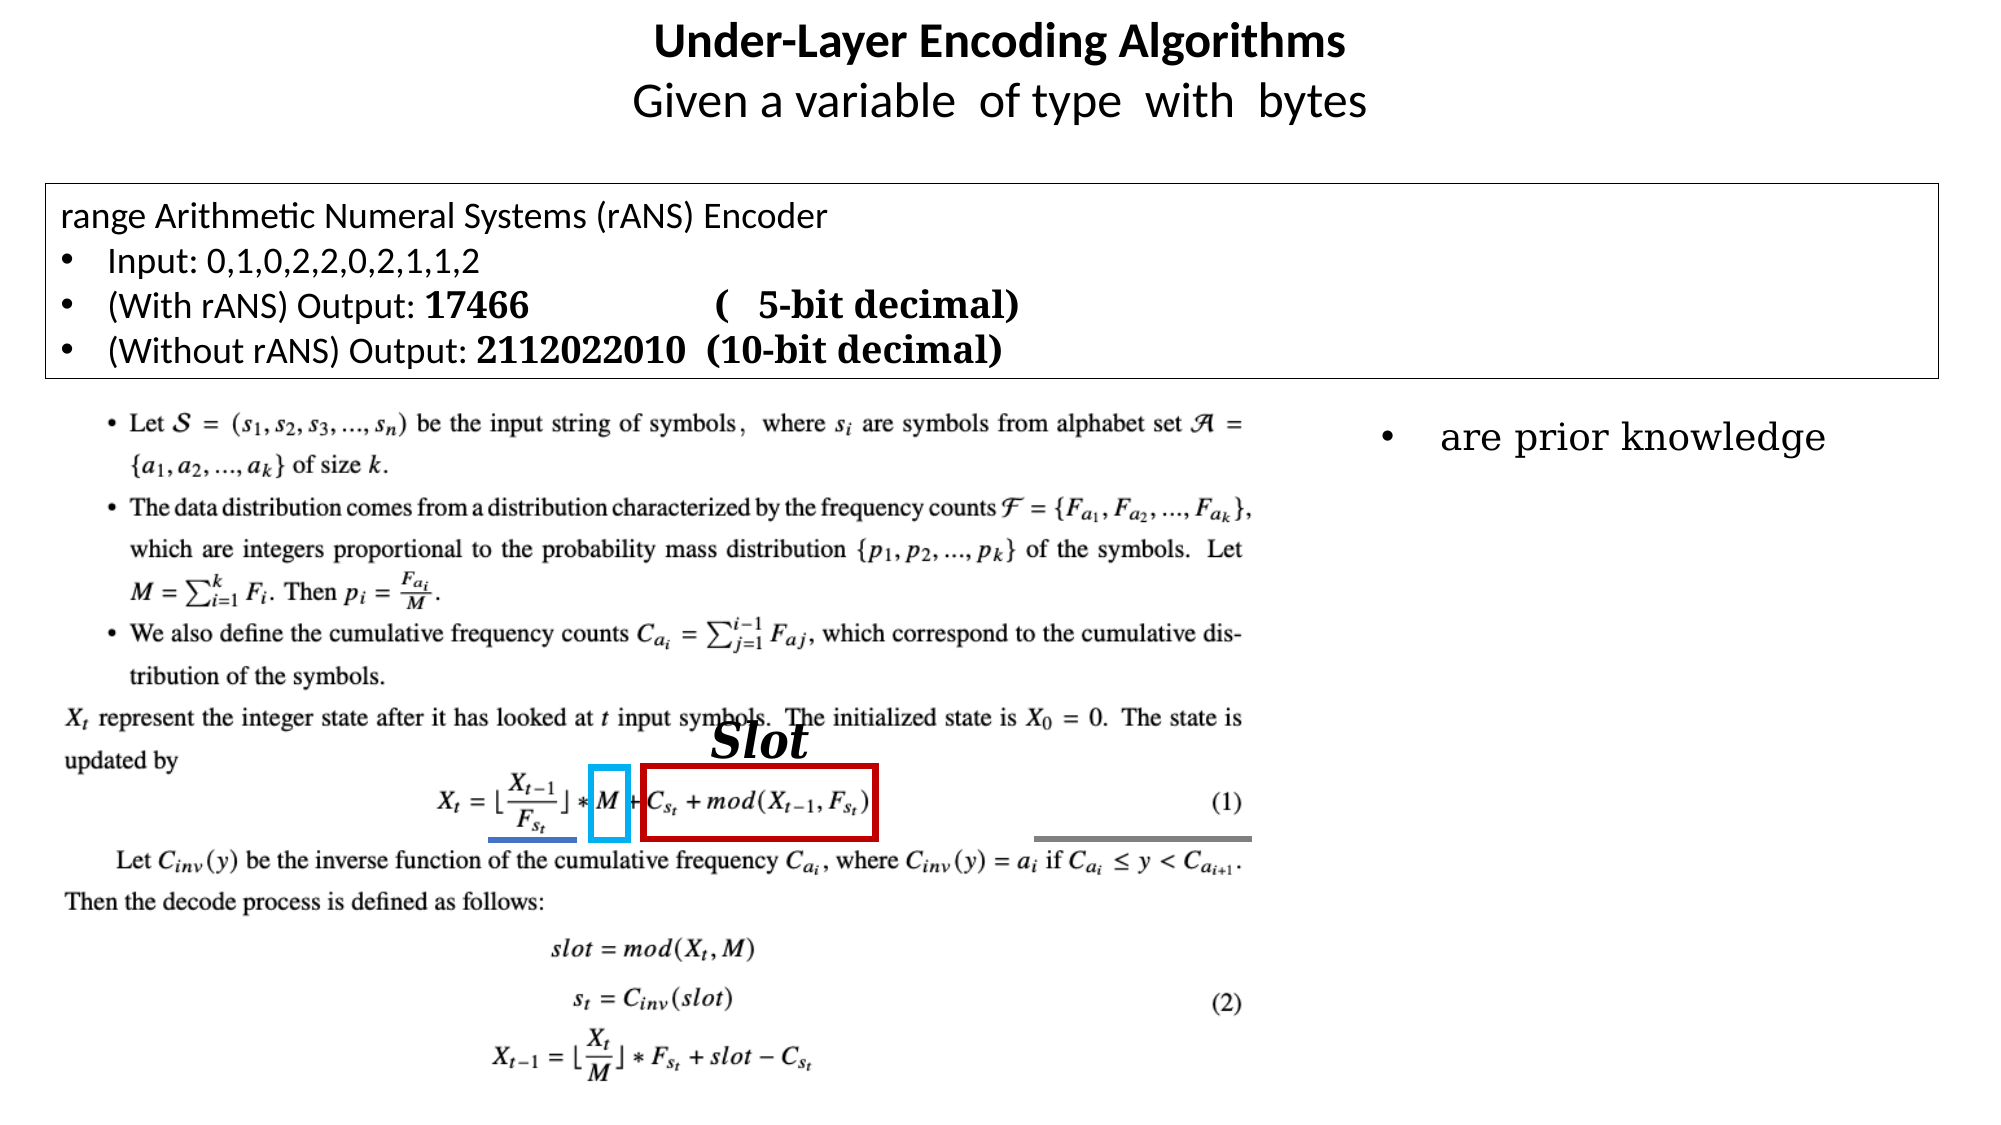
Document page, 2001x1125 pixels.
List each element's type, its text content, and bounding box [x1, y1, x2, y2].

picture [35, 403, 1288, 1085]
text_box range Arithmetic Numeral Systems (rANS) Encoder Input: 0,1,0,2,2,0,2,1,1,2 (With rANS) Output: 17466 ( 5-bit decimal) (Without rANS) Output: 2112022010 (10-bit decimal) [45, 183, 1939, 379]
